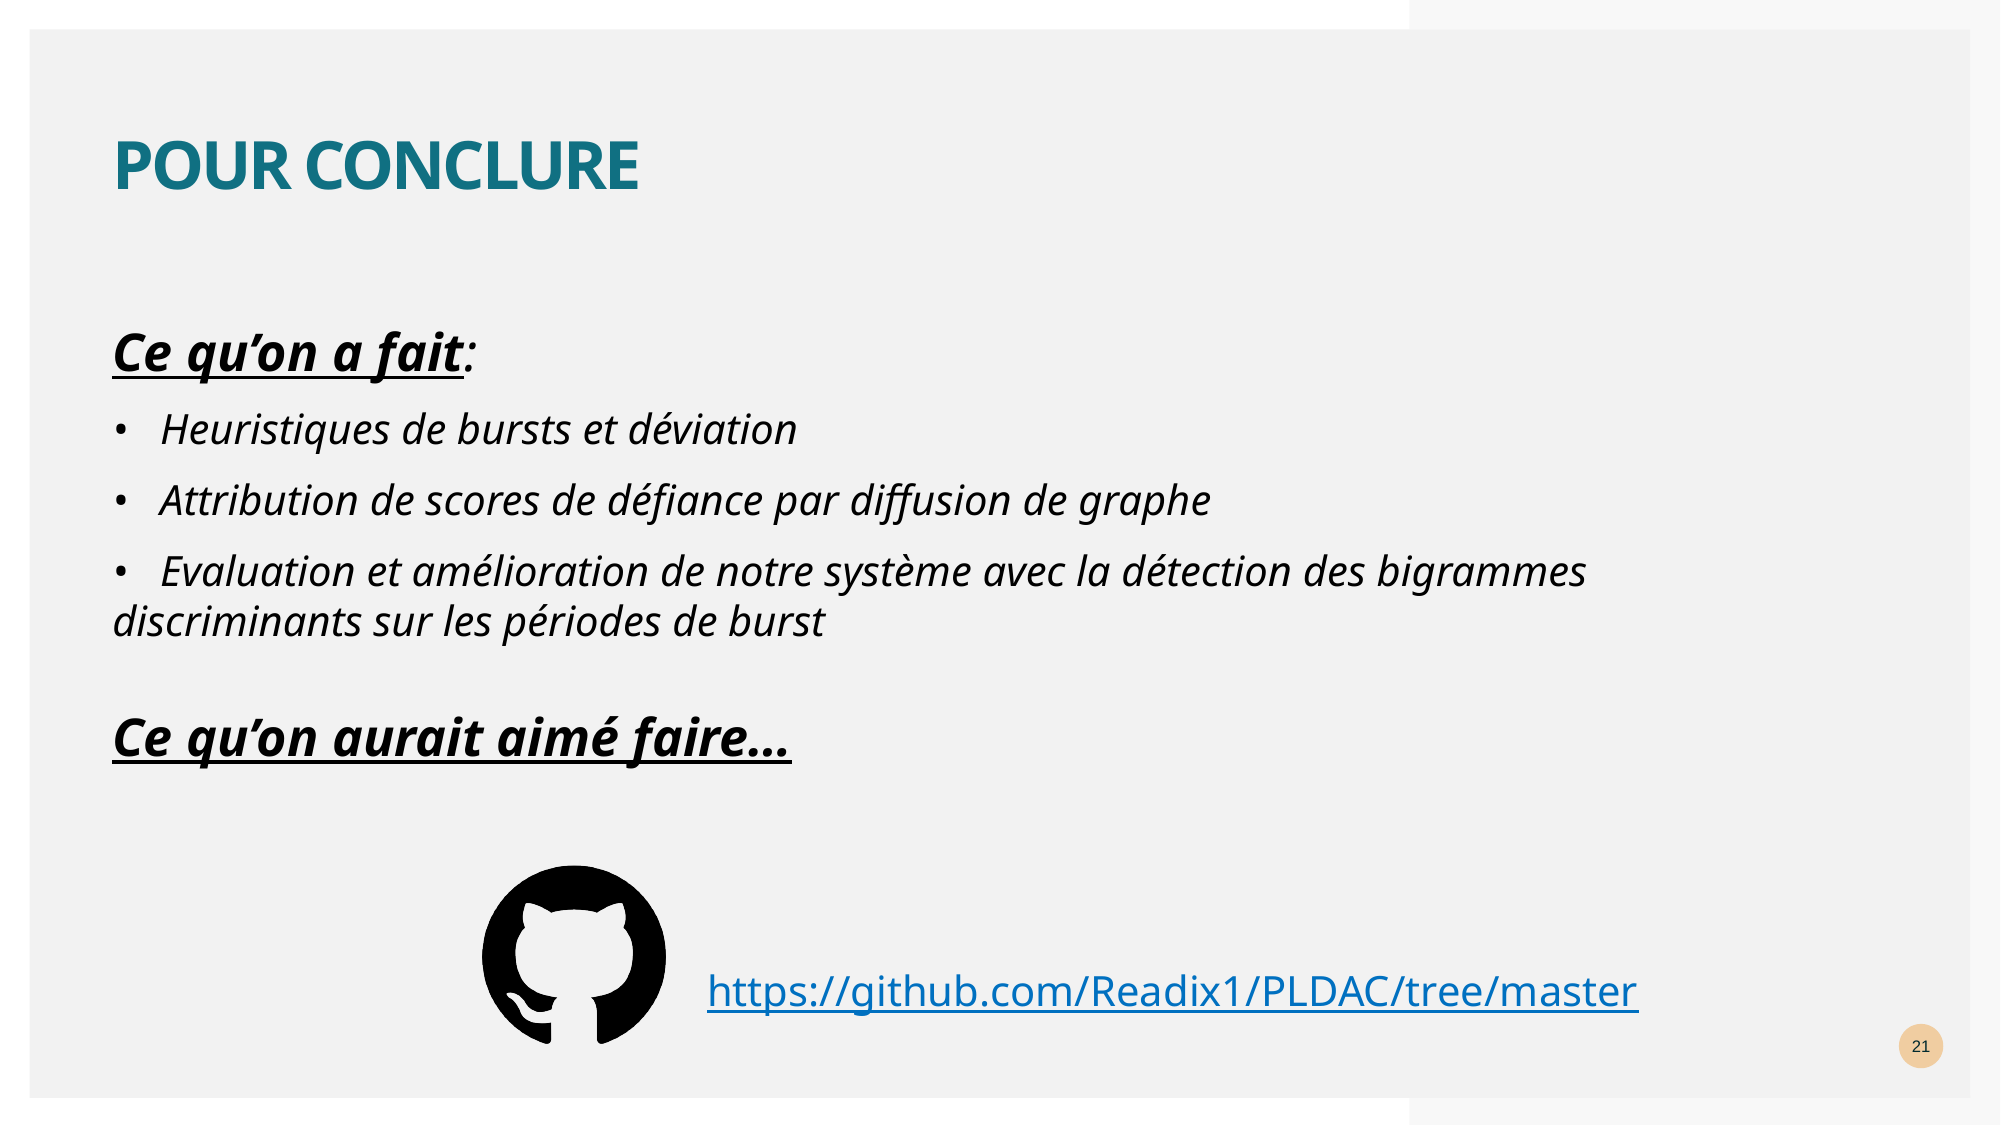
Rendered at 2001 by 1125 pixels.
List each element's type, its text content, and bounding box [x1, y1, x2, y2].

text_box Ce qu’on a fait: • Heuristiques de bursts et déviation • Attribution de scores de défiance par diffusion de graphe • Evaluation et amélioration de notre système avec la détection des bigrammes discriminants sur les périodes de burst [112, 319, 1834, 704]
text_box https://github.com/Readix1/PLDAC/tree/master [696, 964, 2000, 1083]
picture [482, 863, 666, 1047]
title POUR CONCLURE [112, 132, 1353, 194]
text_box Ce qu’on aurait aimé faire… [112, 704, 1834, 1125]
